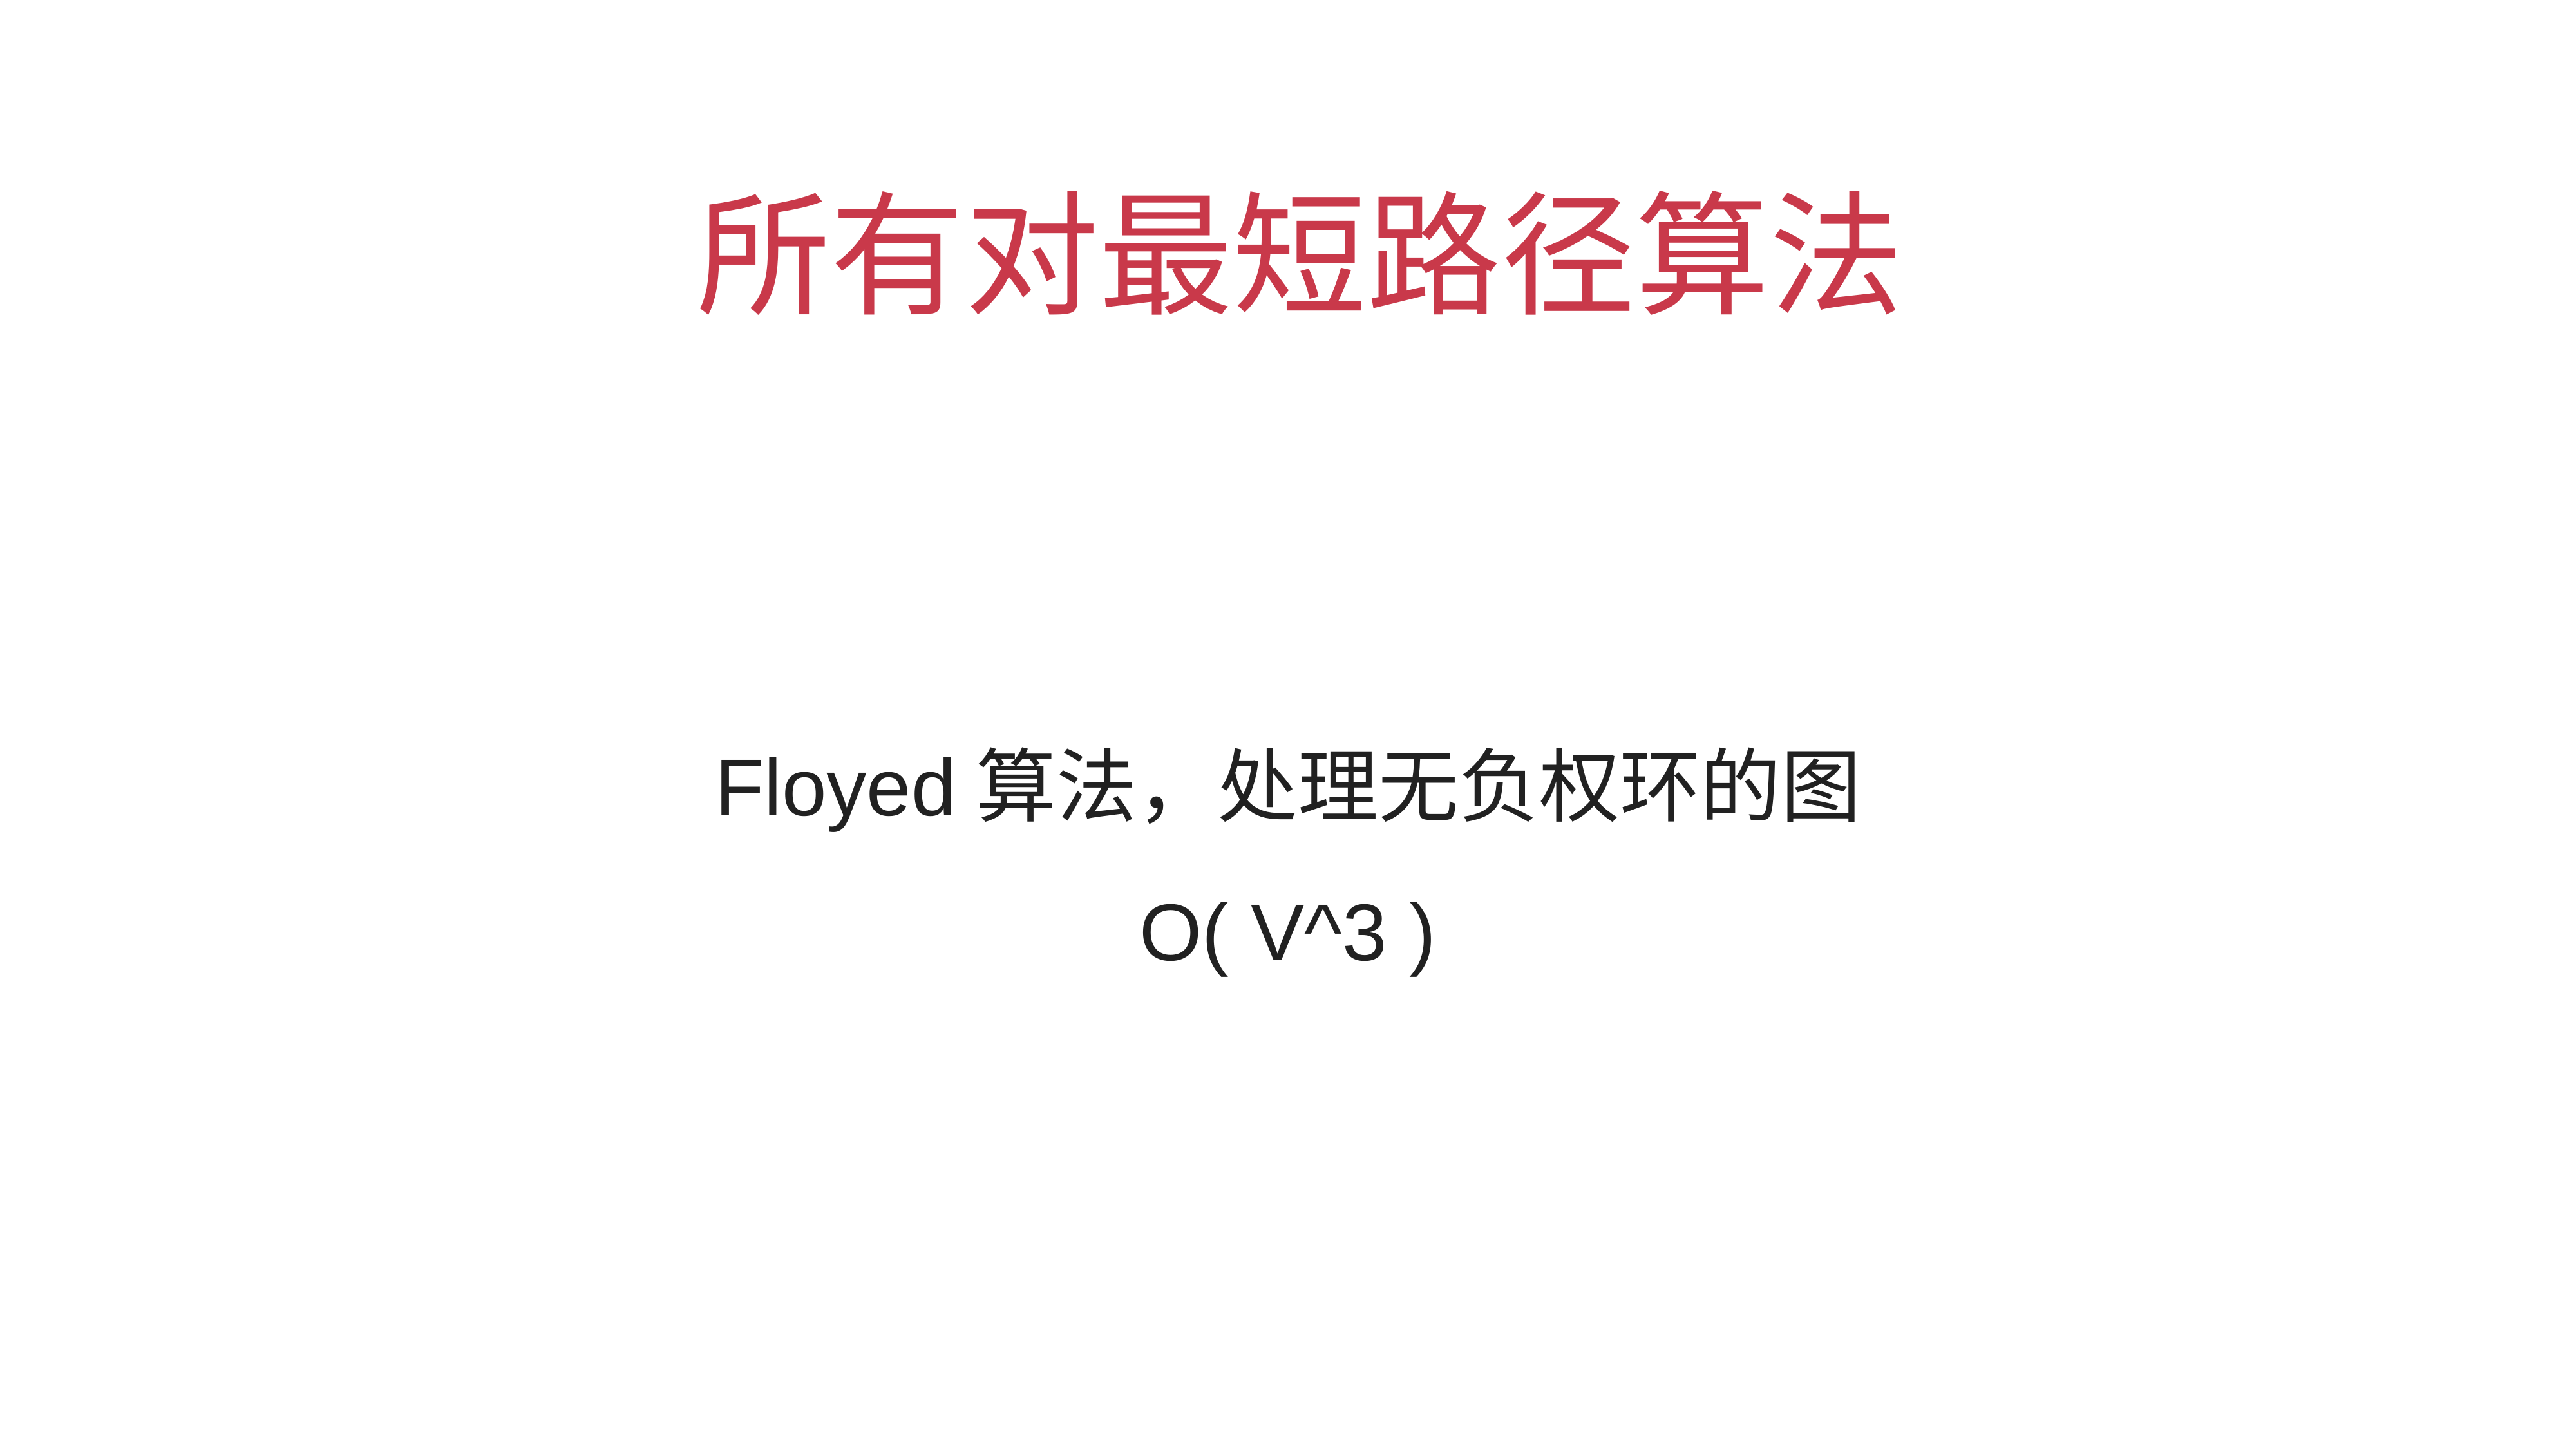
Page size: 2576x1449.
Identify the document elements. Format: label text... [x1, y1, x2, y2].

title 所有对最短路径算法 [187, 122, 2389, 337]
text_box Floyed算法，处理无负权环的图 O( V^3 ) [610, 681, 1966, 982]
